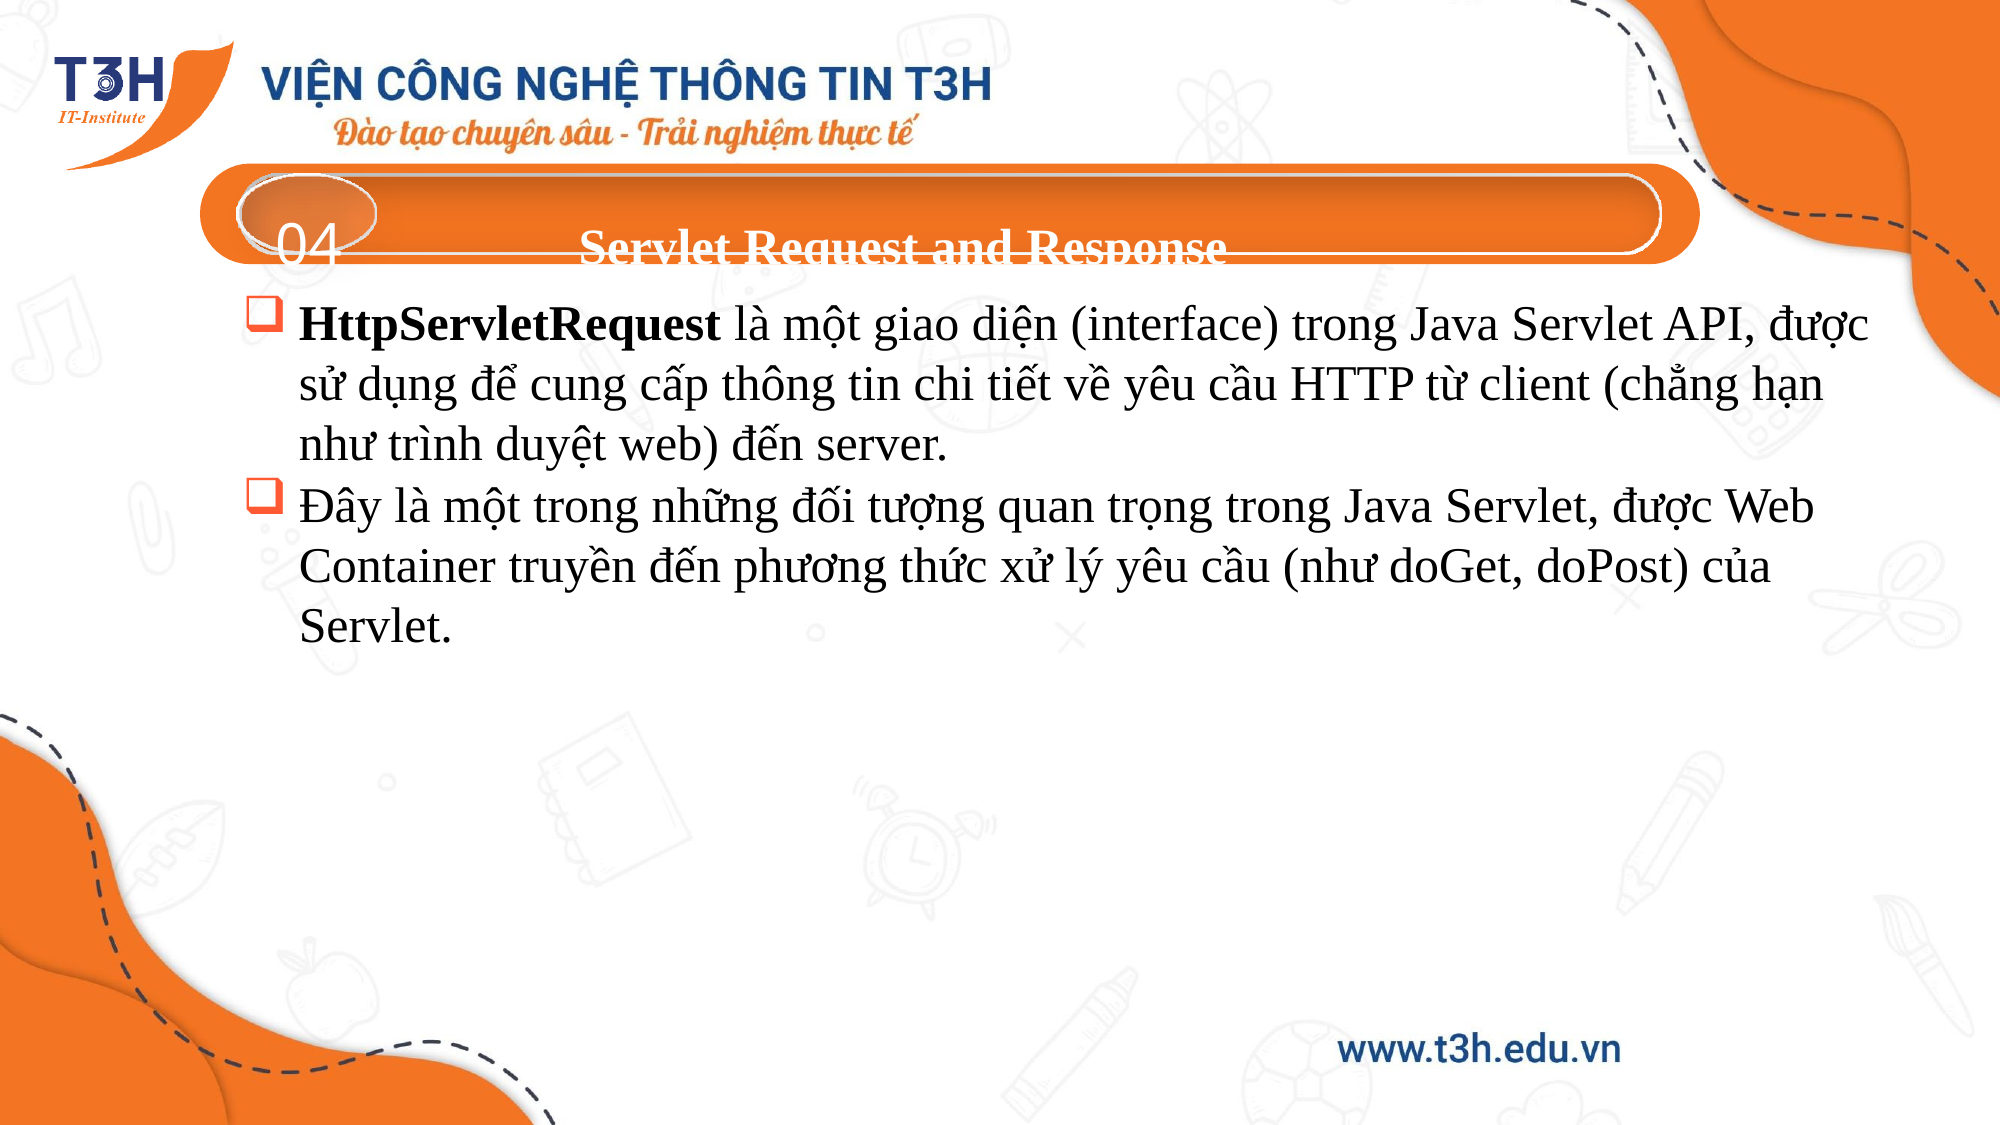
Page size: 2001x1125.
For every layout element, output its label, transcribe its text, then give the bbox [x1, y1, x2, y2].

text_box HttpServletRequest là một giao diện (interface) trong Java Servlet API, được sử dụng để cung cấp thông tin chi tiết về yêu cầu HTTP từ client (chẳng hạn như trình duyệt web) đến server. Đây là một trong những đối tượng quan trọng trong Java Servlet, được Web Container truyền đến phương thức xử lý yêu cầu (như doGet, doPost) của Servlet. [240, 288, 1913, 715]
picture [0, 0, 2000, 1125]
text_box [49, 37, 1701, 330]
